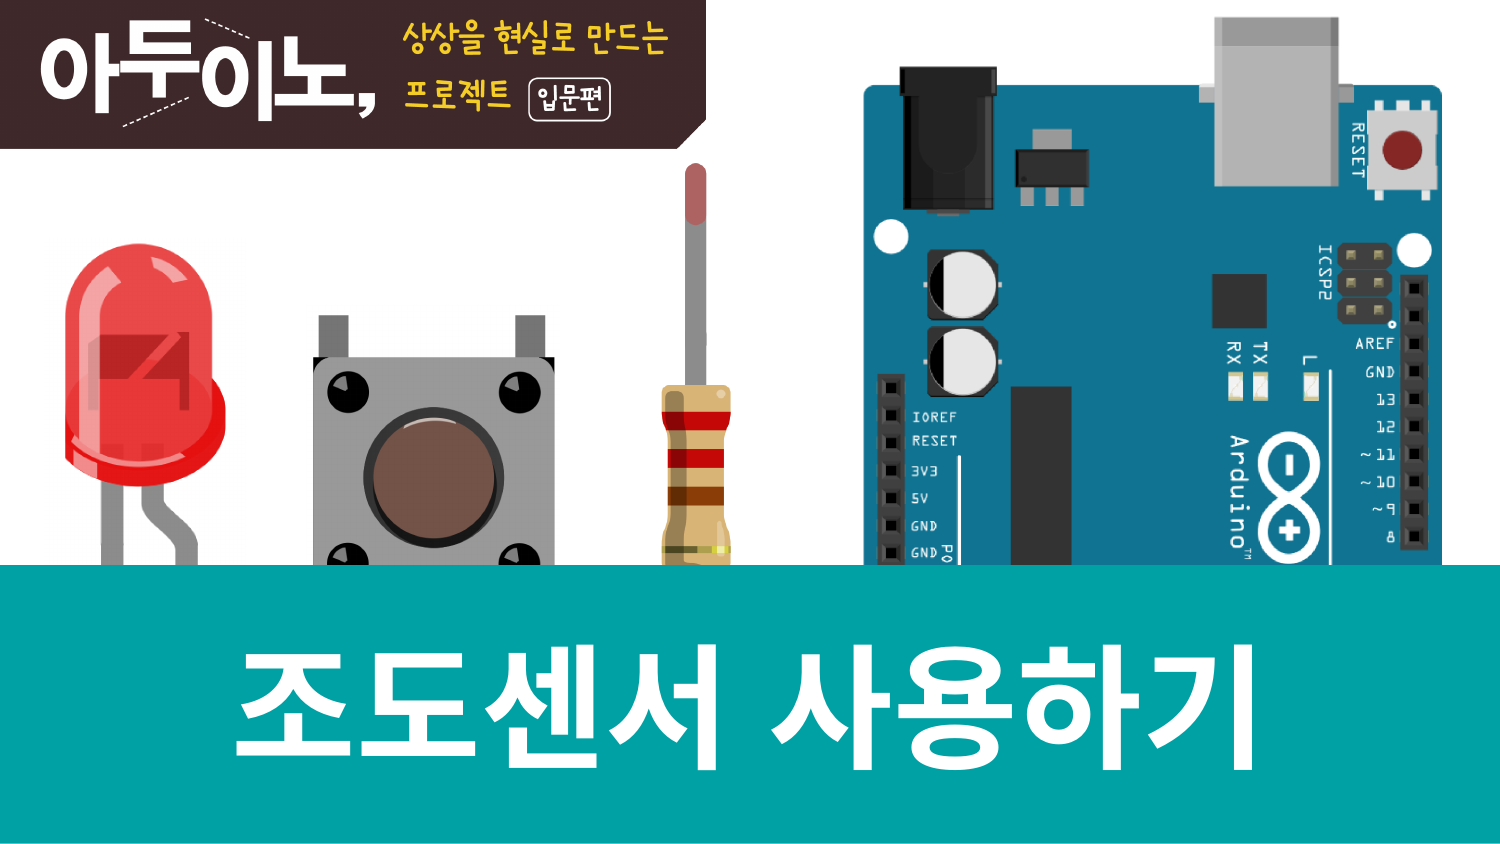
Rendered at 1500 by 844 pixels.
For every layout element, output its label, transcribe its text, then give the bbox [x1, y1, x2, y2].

picture [45, 238, 246, 565]
title 조도센서 사용하기 [51, 588, 1449, 821]
picture [306, 305, 560, 565]
picture [856, 11, 1449, 565]
picture [0, 0, 772, 565]
